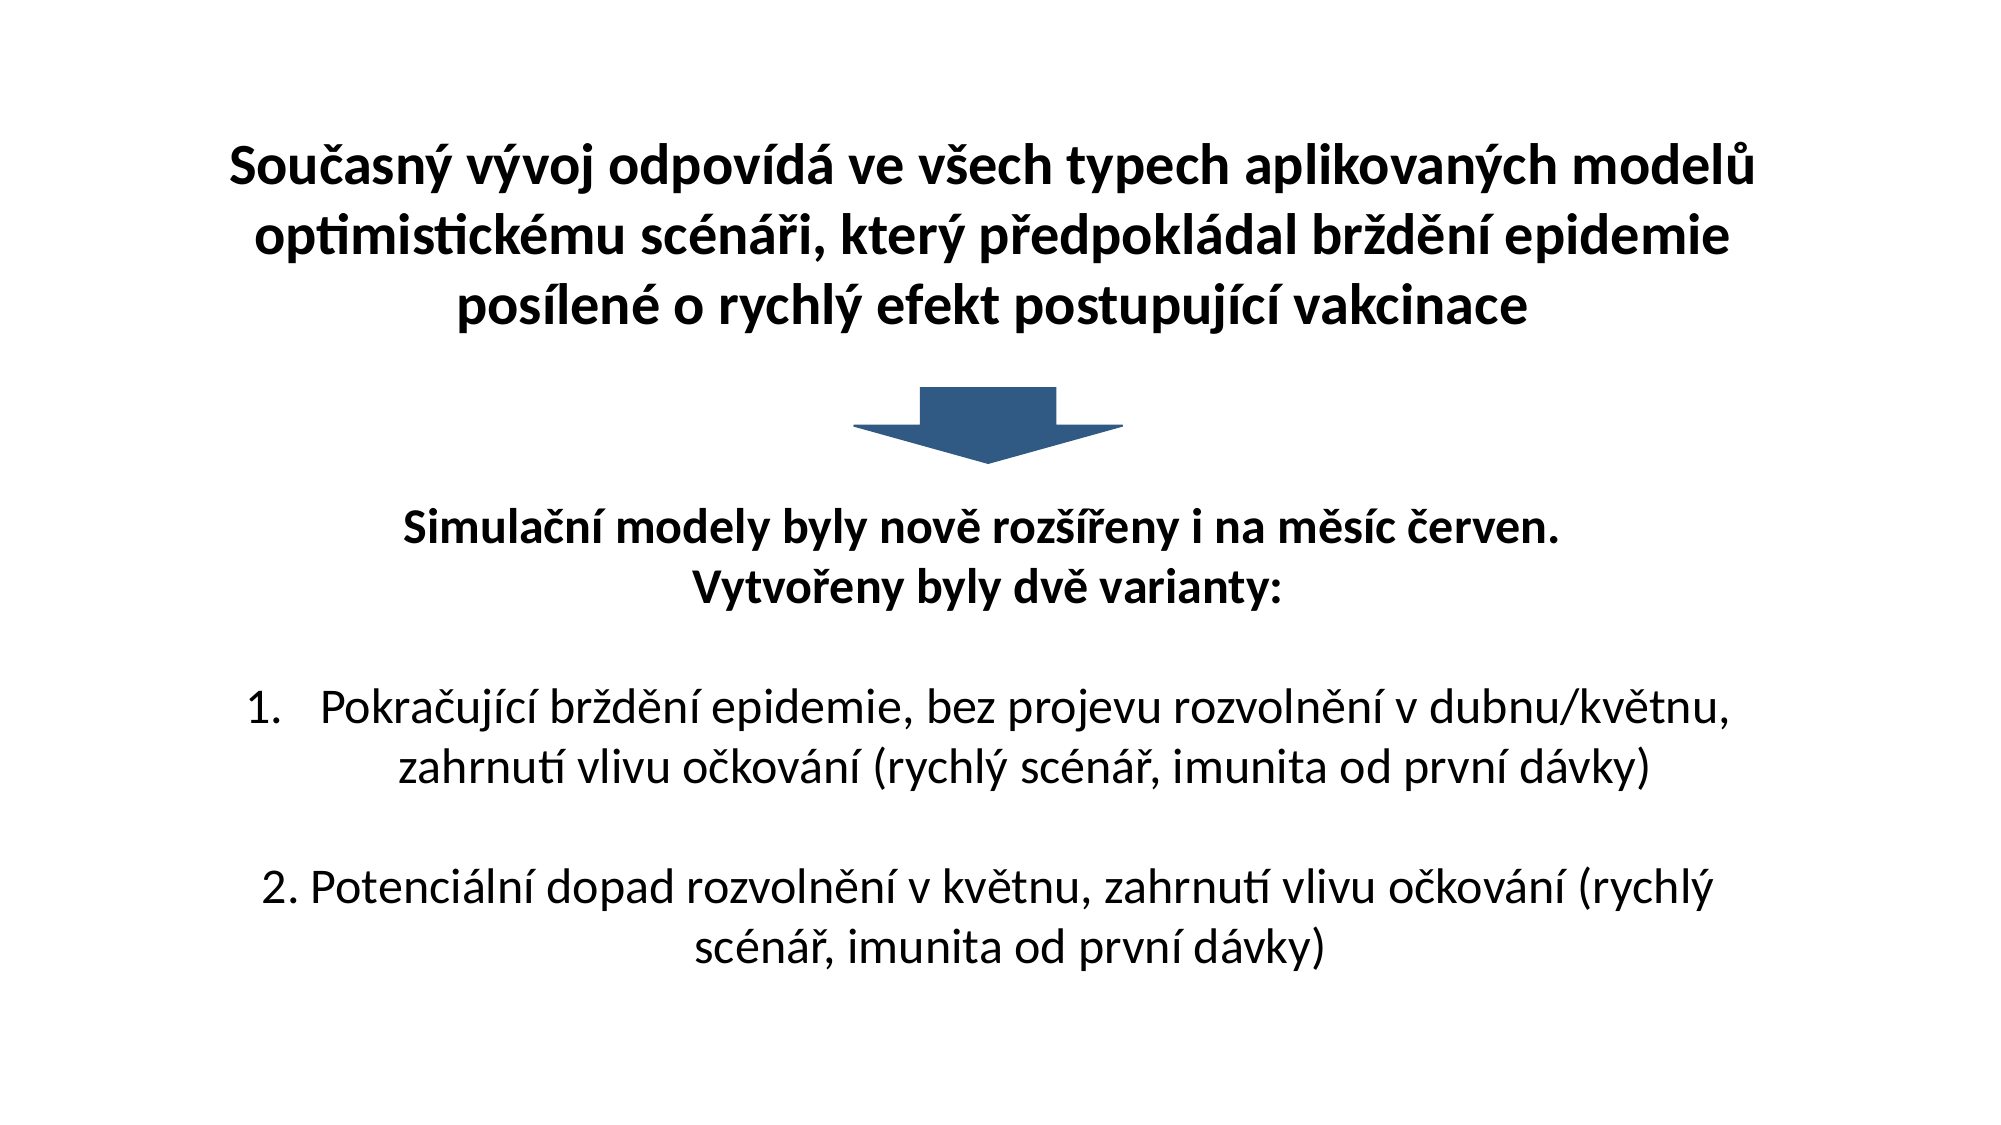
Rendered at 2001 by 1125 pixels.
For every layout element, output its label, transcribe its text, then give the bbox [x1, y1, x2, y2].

text_box Současný vývoj odpovídá ve všech typech aplikovaných modelů optimistickému scénáři, který předpokládal brždění epidemie posílené o rychlý efekt postupující vakcinace [138, 119, 1848, 344]
text_box Simulační modely byly nově rozšířeny i na měsíc červen. Vytvořeny byly dvě varianty: Pokračující brždění epidemie, bez projevu rozvolnění v dubnu/květnu, zahrnutí vlivu očkování (rychlý scénář, imunita od první dávky) 2. Potenciální dopad rozvolnění v květnu, zahrnutí vlivu očkování (rychlý scénář, imunita od první dávky) [194, 486, 1782, 981]
text_box [853, 388, 1123, 463]
